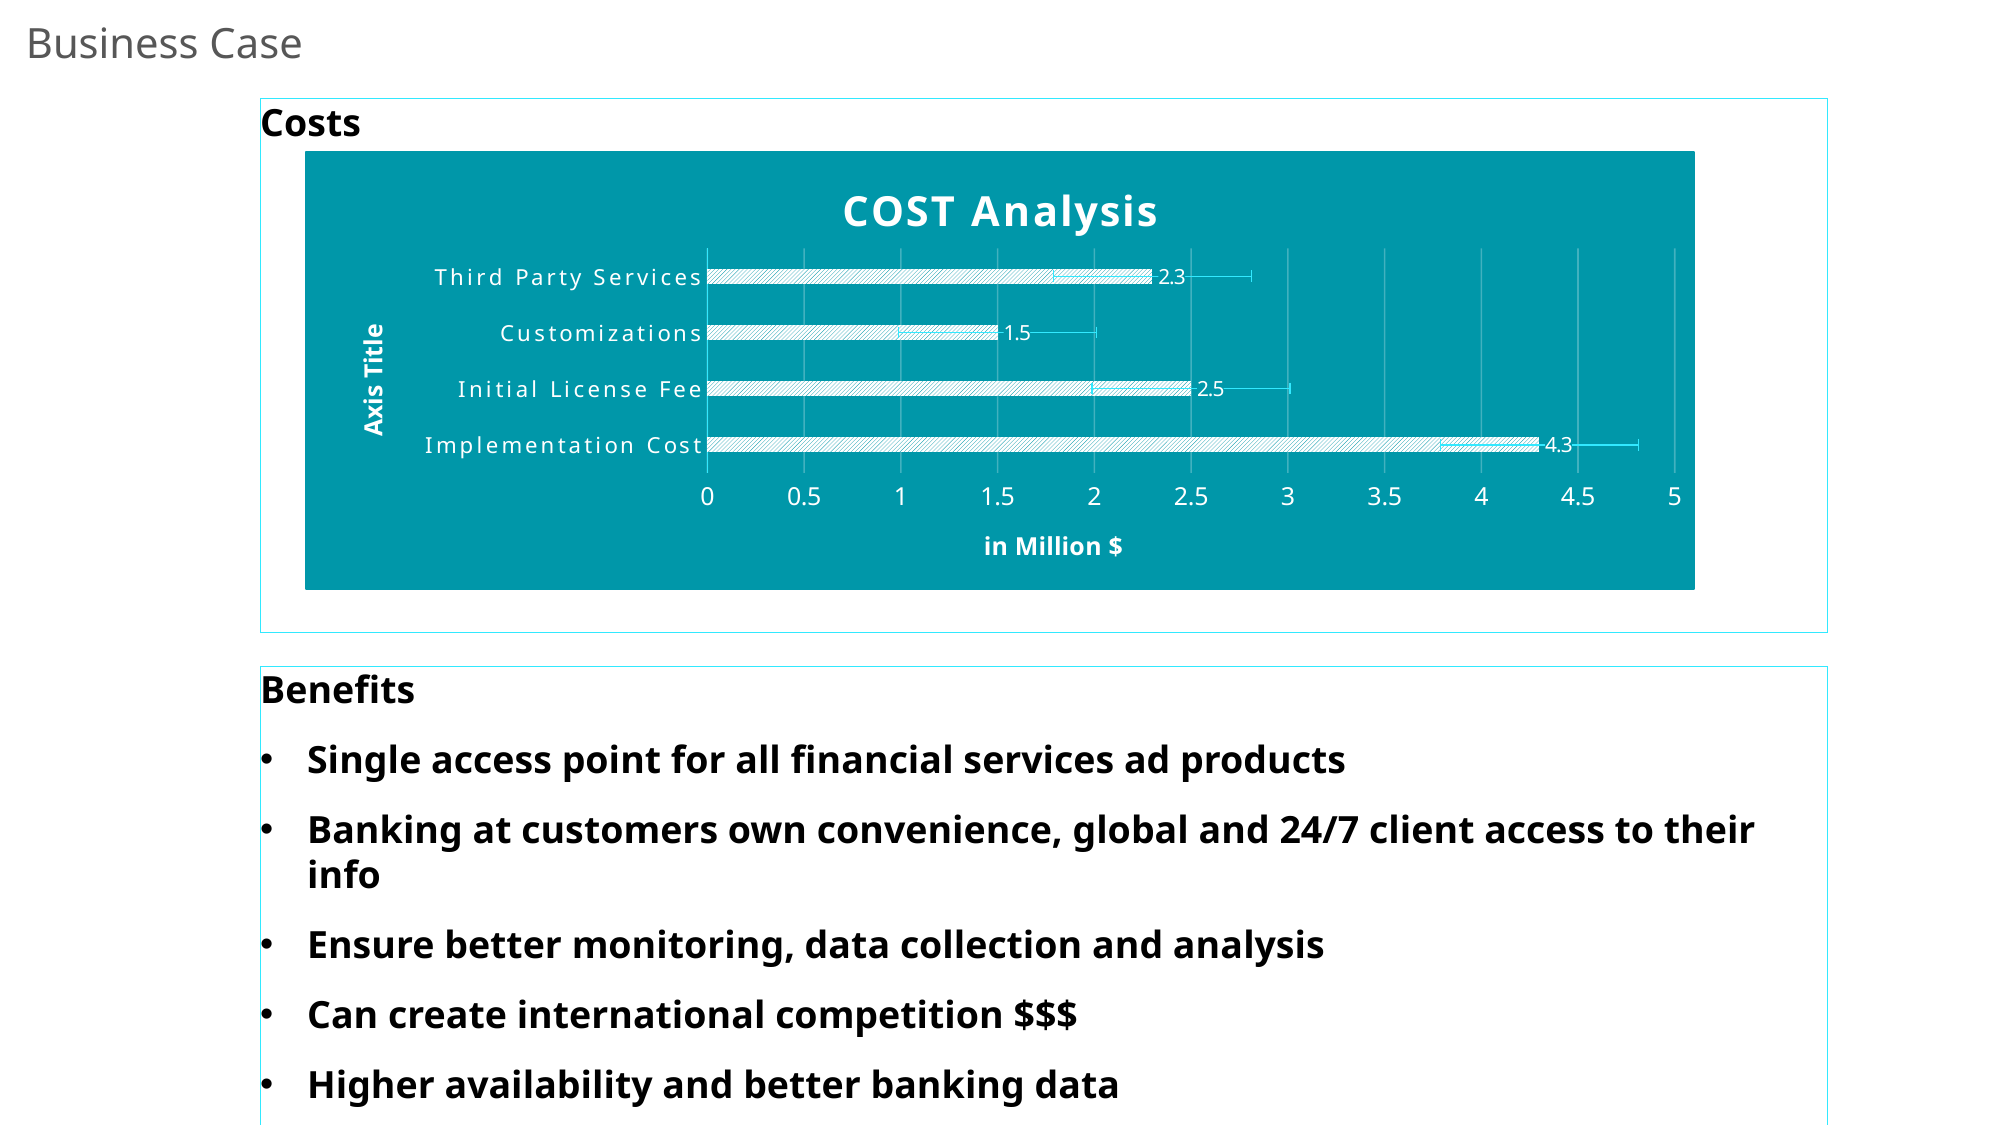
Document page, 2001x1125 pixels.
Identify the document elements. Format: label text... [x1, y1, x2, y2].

chart [304, 150, 1696, 591]
list Business Case [25, 16, 1529, 78]
text_box Costs [260, 98, 1828, 633]
text_box Benefits Single access point for all financial services ad products Banking at customers own convenience, global and 24/7 client access to their info Ensure better monitoring, data collection and analysis Can create international competition $$$ Higher availability and better banking data [260, 666, 1828, 1125]
